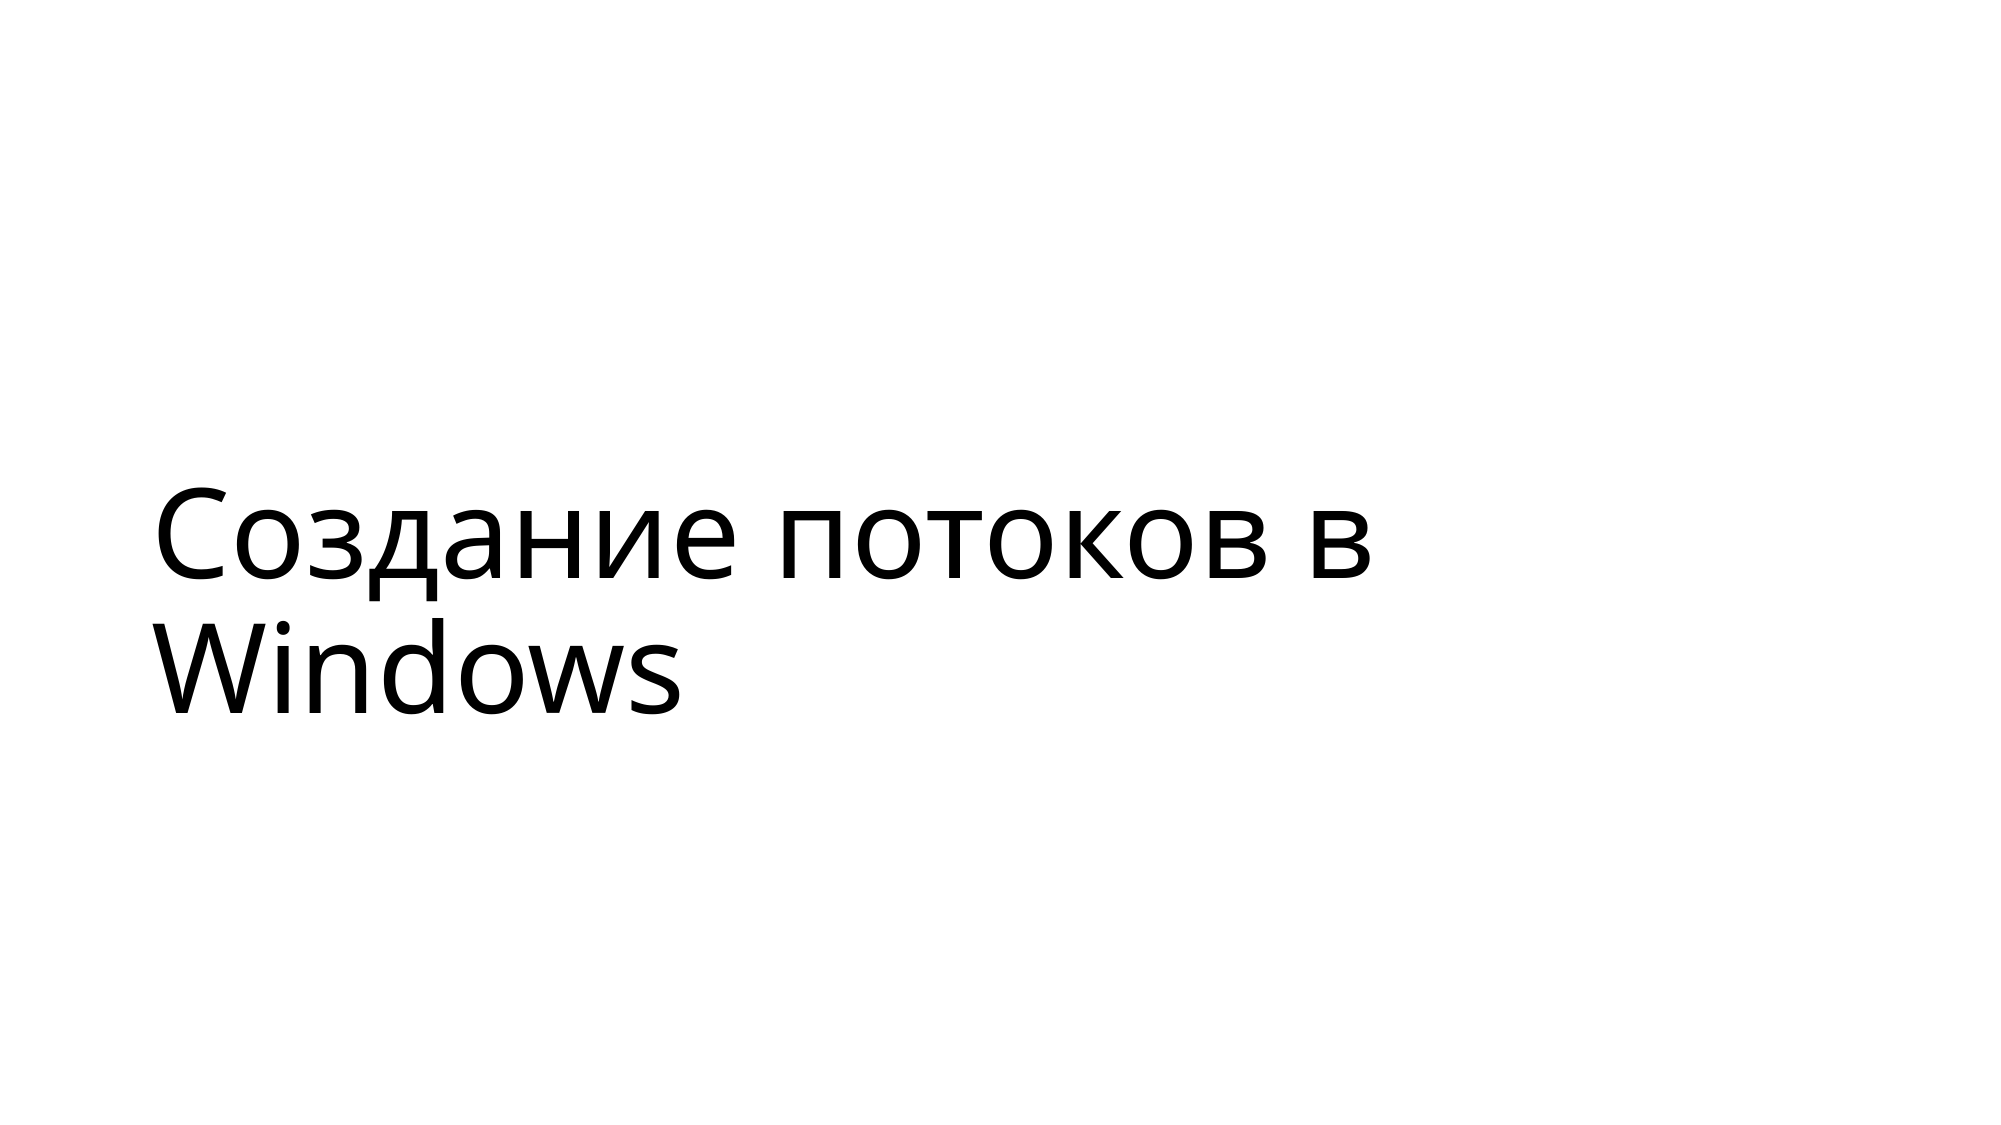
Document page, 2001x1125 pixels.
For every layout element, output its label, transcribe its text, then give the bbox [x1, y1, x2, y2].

title Создание потоков в Windows [136, 280, 1862, 749]
